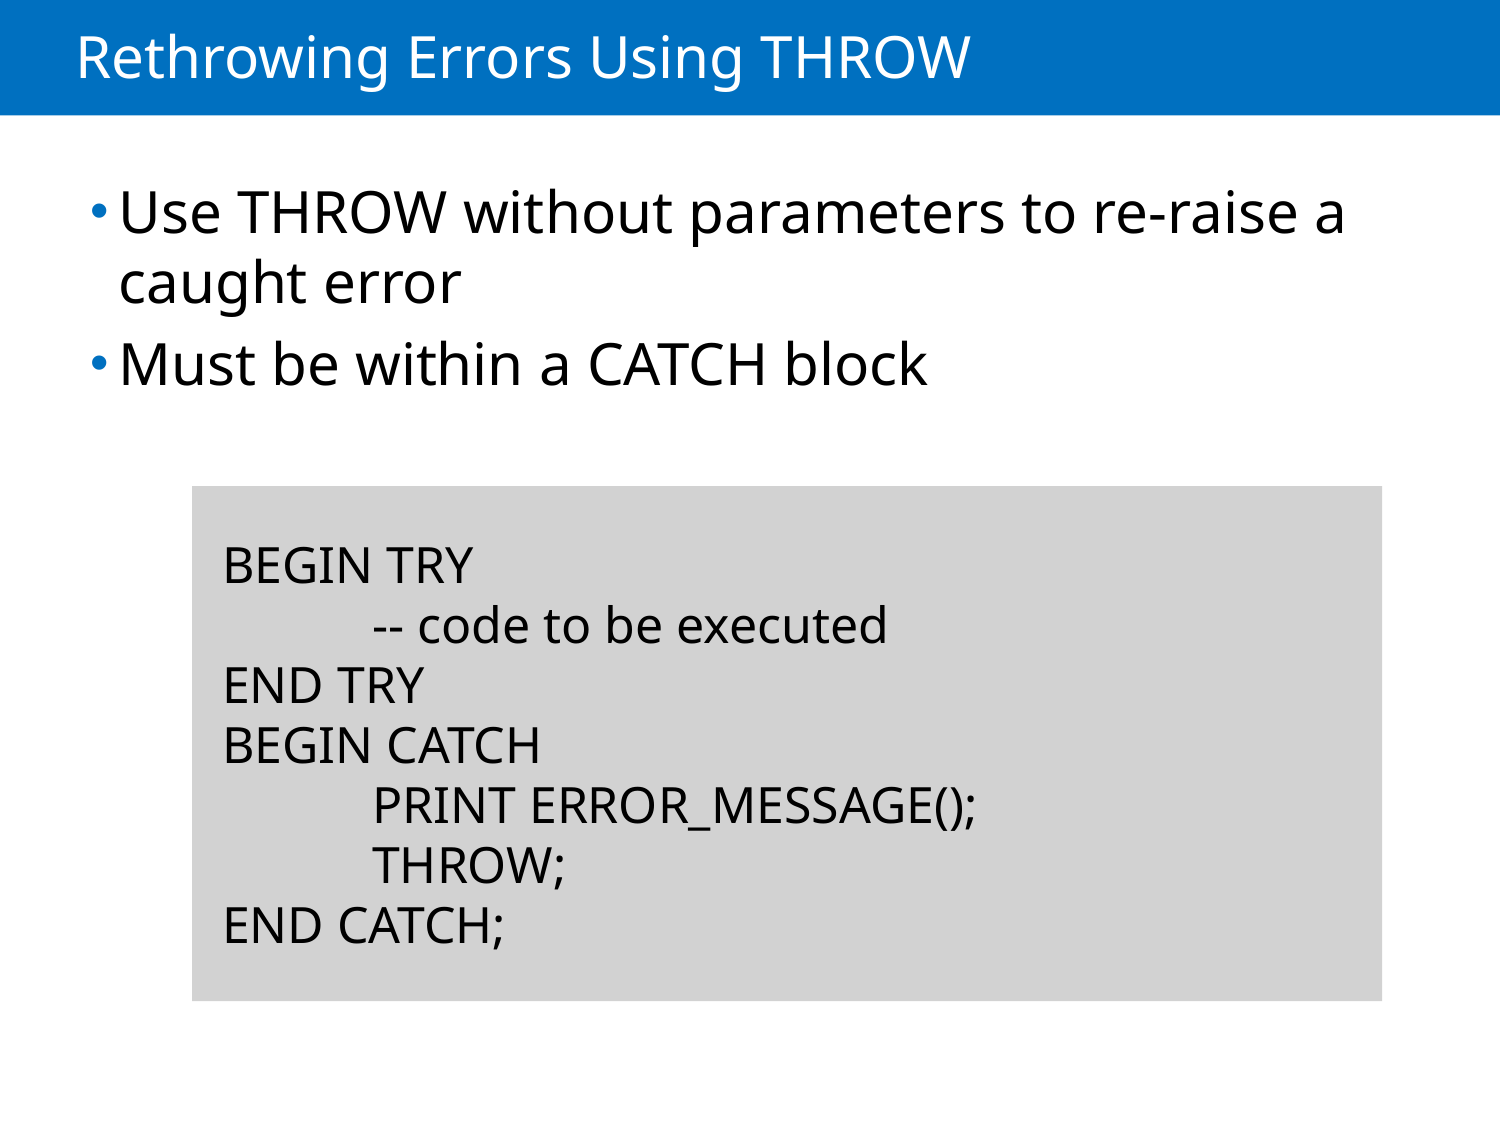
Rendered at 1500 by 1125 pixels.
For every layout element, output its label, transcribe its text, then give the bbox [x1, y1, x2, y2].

text_box Use THROW without parameters to re-raise a caught error Must be within a CATCH block [75, 167, 1408, 1012]
title Rethrowing Errors Using THROW [75, 0, 1351, 122]
text_box BEGIN TRY -- code to be executed END TRY BEGIN CATCH PRINT ERROR_MESSAGE(); THROW; END CATCH; [192, 486, 1383, 1002]
